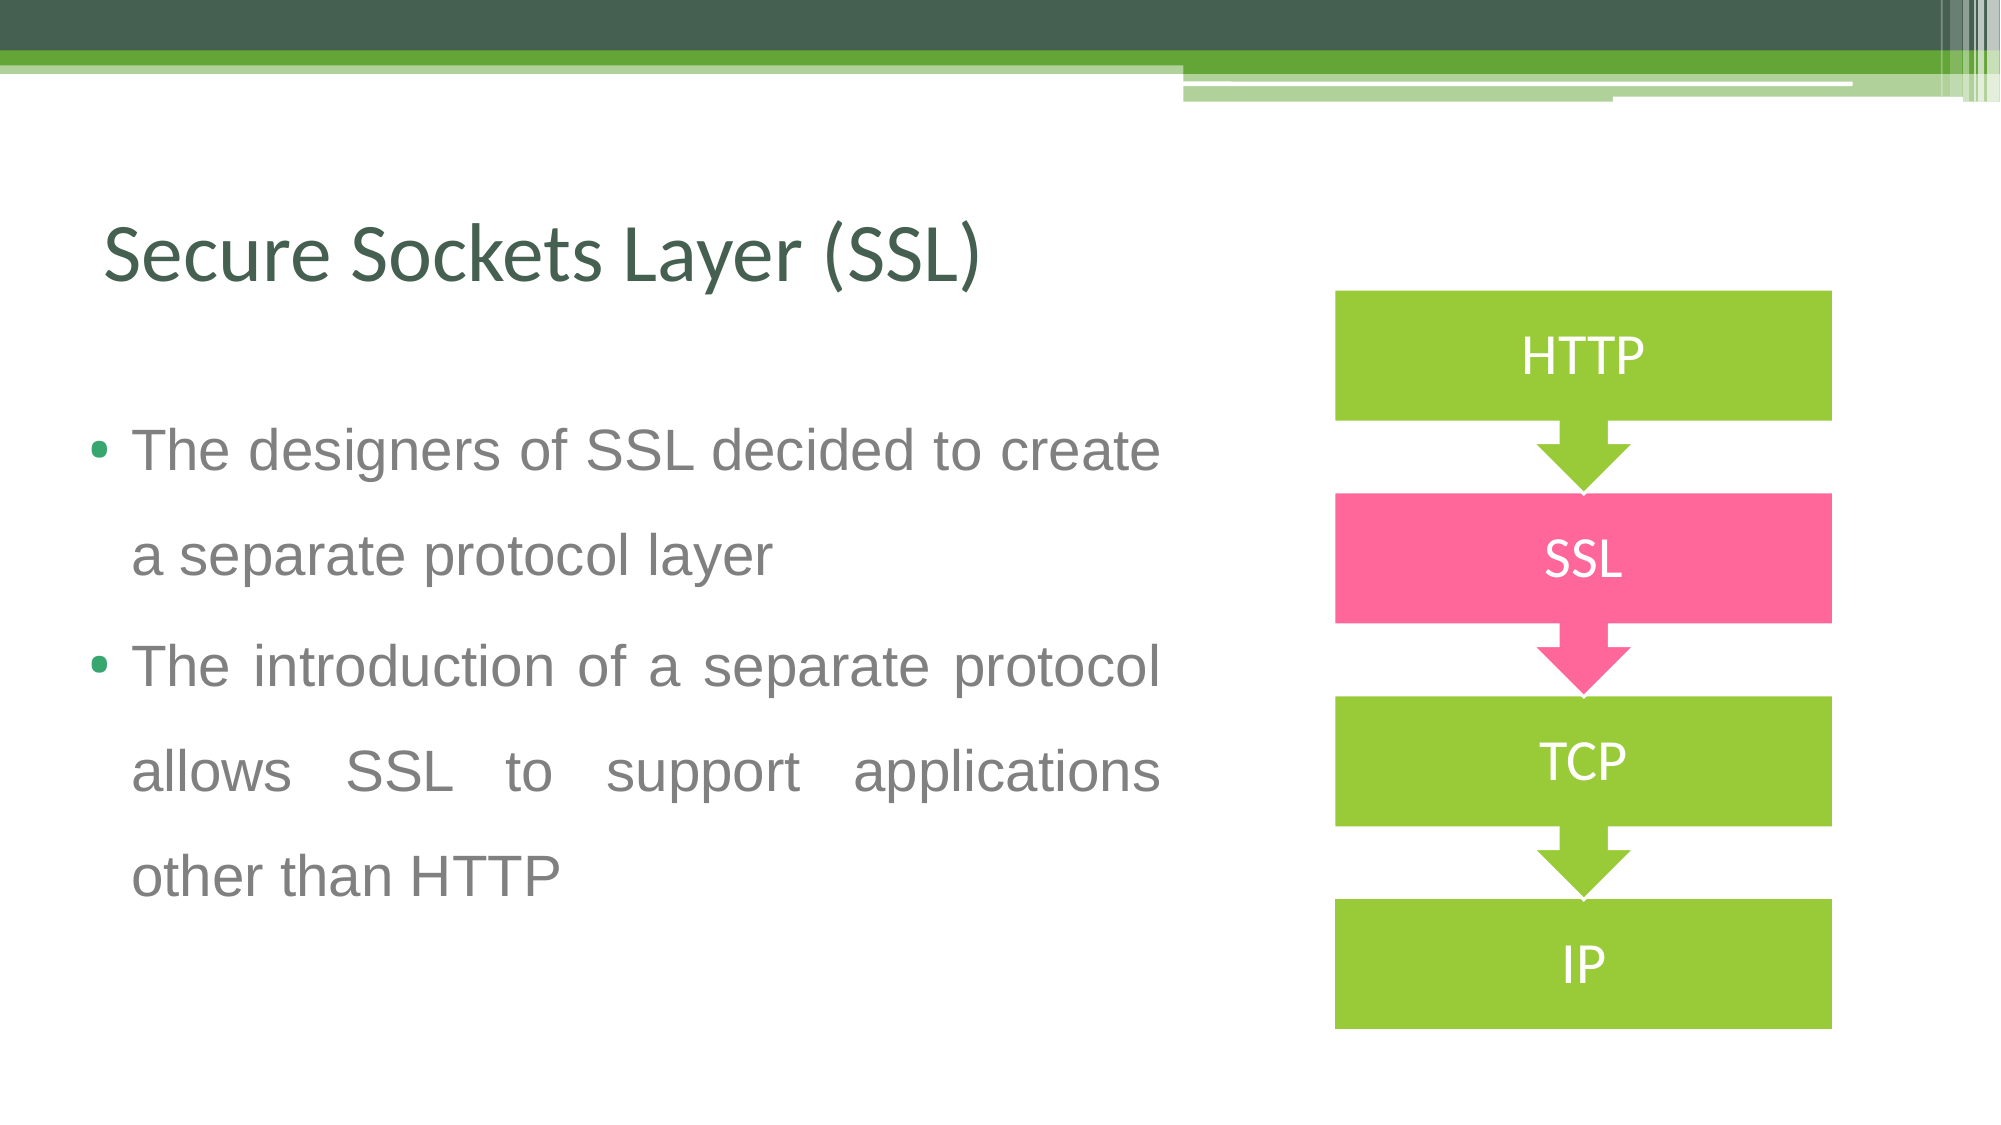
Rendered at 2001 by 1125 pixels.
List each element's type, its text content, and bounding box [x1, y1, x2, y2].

title Secure Sockets Layer (SSL) [88, 160, 1889, 336]
list The designers of SSL decided to create a separate protocol layer The introduction of a separate protocol allows SSL to support applications other than HTTP [56, 370, 1178, 1125]
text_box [1333, 288, 1834, 1032]
